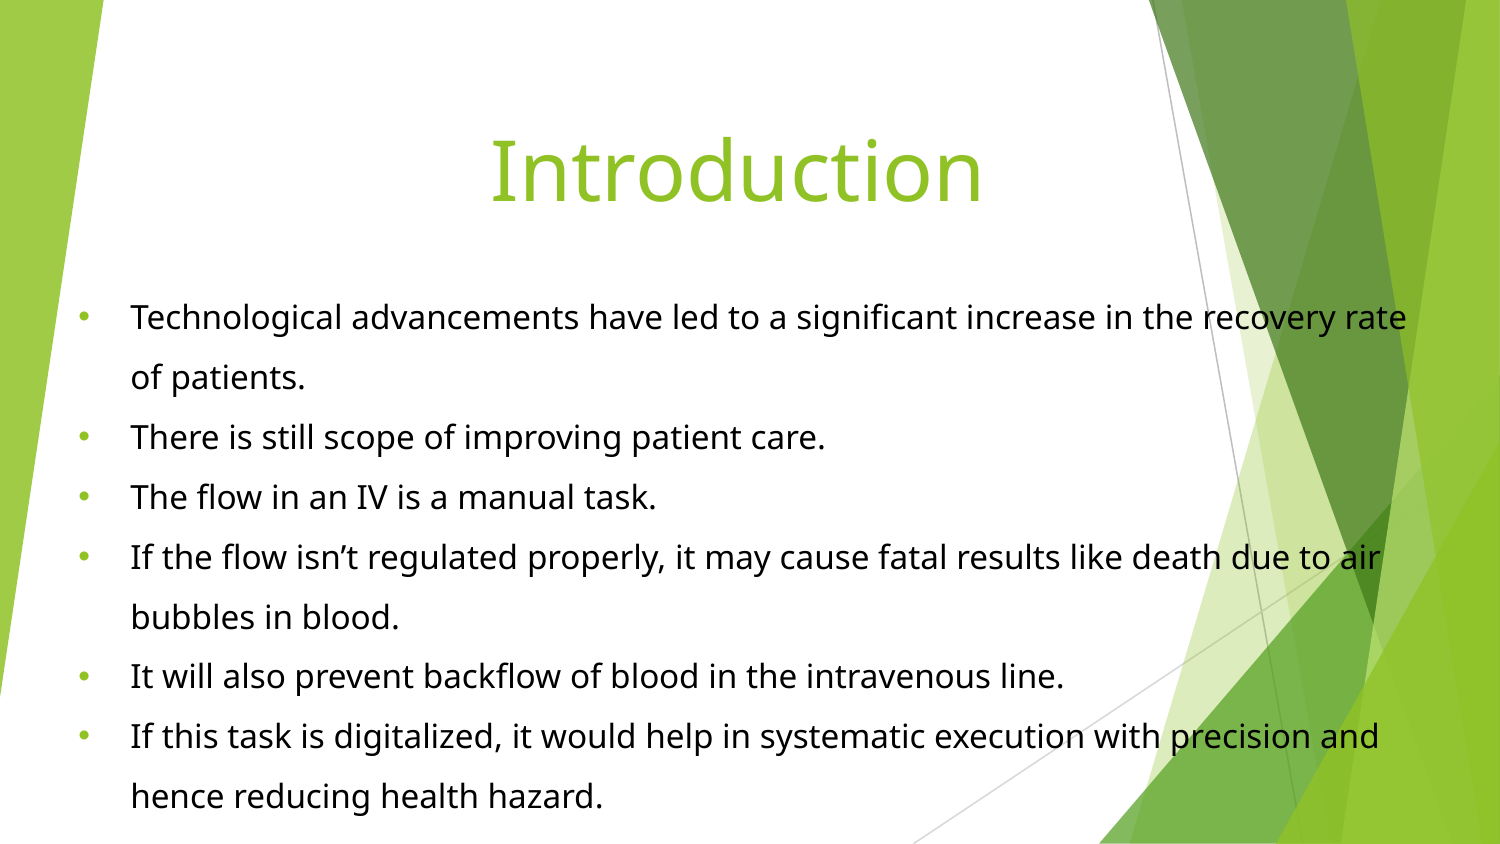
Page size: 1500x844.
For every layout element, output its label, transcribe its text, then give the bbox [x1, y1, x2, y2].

title Introduction [64, 100, 1413, 235]
subtitle Technological advancements have led to a significant increase in the recovery rate of patients. There is still scope of improving patient care. The flow in an IV is a manual task. If the flow isn’t regulated properly, it may cause fatal results like death due to air bubbles in blood. It will also prevent backflow of blood in the intravenous line. If this task is digitalized, it would help in systematic execution with precision and hence reducing health hazard. [40, 299, 1460, 793]
